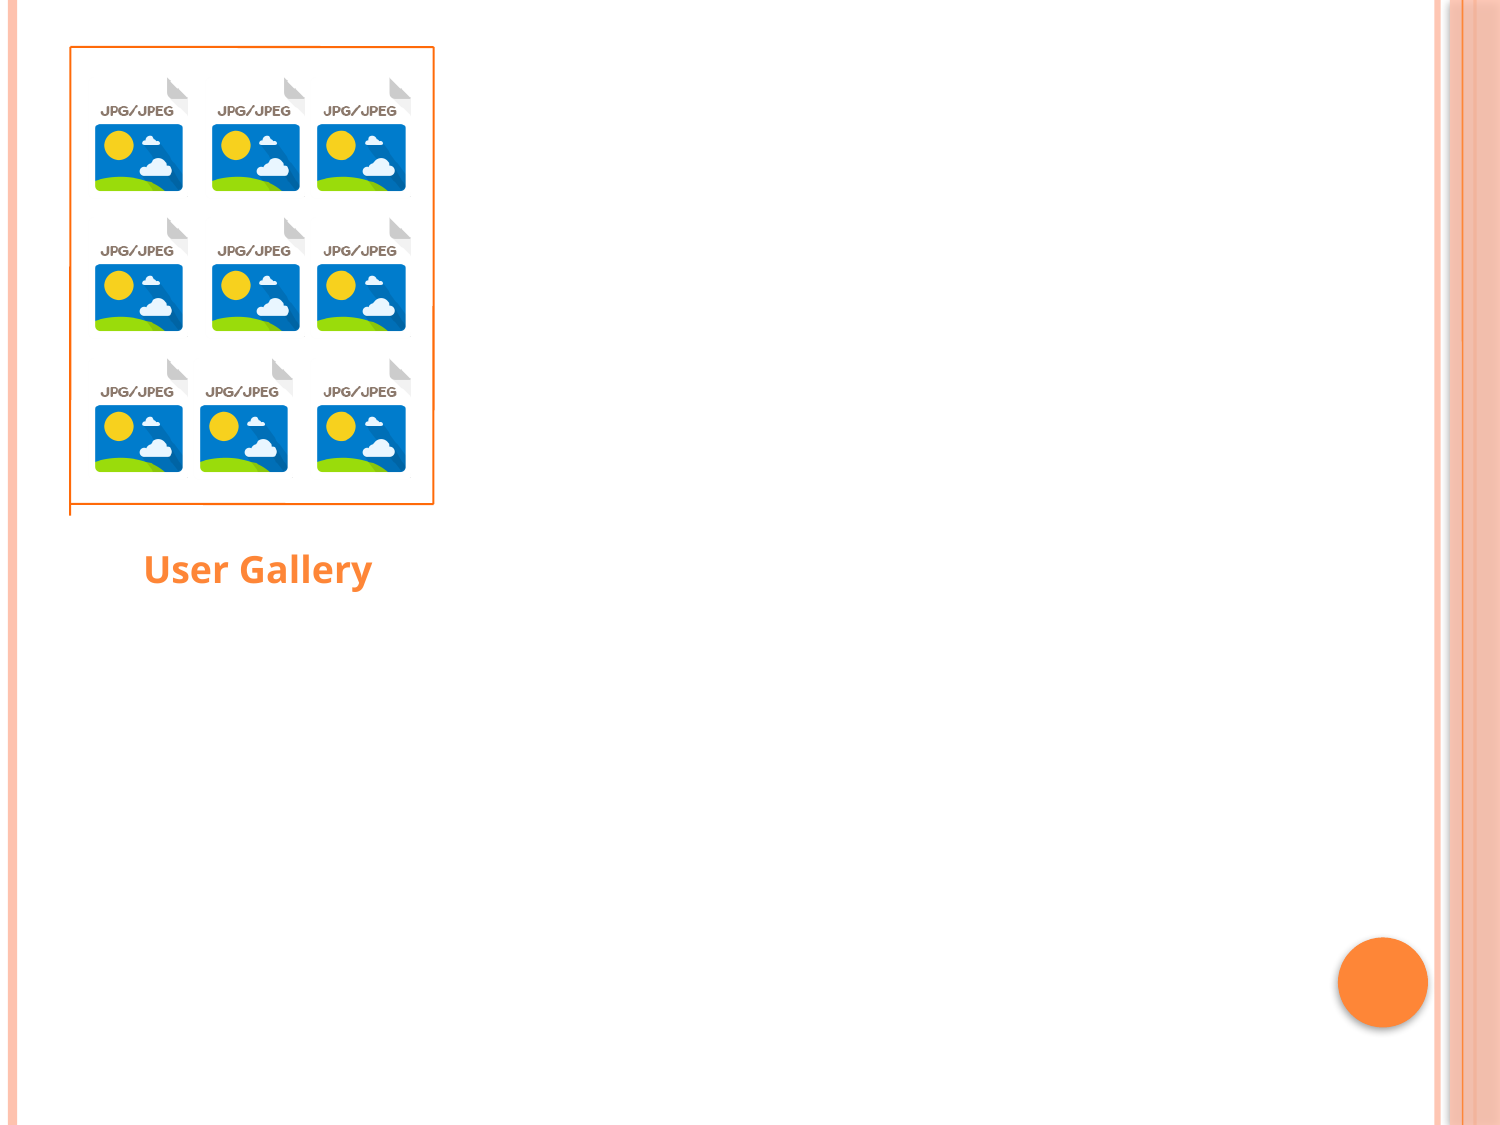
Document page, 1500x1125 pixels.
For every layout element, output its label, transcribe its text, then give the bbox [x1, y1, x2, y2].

picture [198, 210, 411, 341]
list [304, 351, 411, 482]
picture [81, 210, 188, 280]
text_box User Gallery [105, 538, 411, 599]
picture [81, 282, 188, 341]
picture [81, 351, 294, 482]
picture [198, 69, 411, 200]
picture [81, 69, 188, 200]
